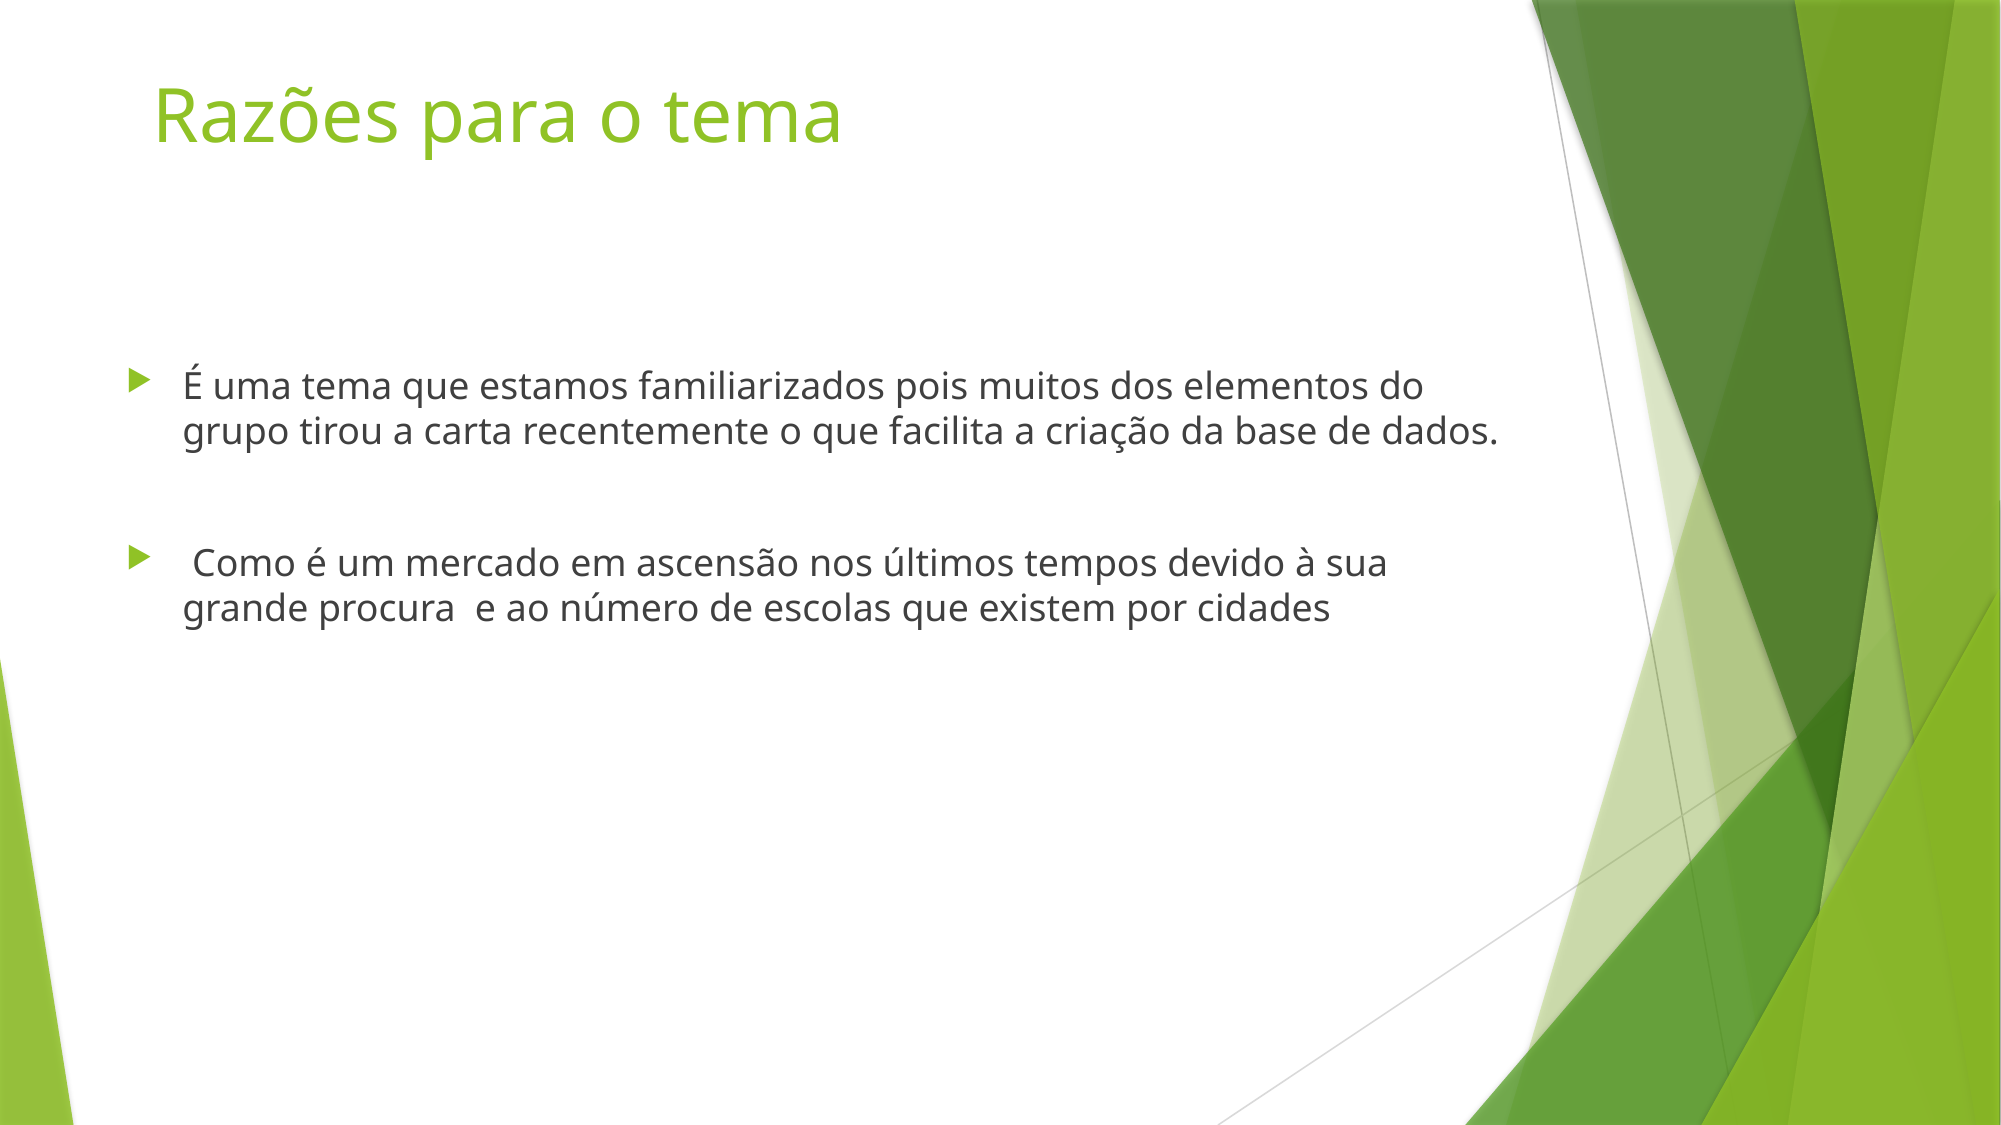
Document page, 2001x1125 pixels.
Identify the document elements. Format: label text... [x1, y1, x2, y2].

title Razões para o tema [137, 59, 1863, 268]
list É uma tema que estamos familiarizados pois muitos dos elementos do grupo tirou a carta recentemente o que facilita a criação da base de dados. Como é um mercado em ascensão nos últimos tempos devido à sua grande procura e ao número de escolas que existem por cidades [111, 354, 1522, 992]
